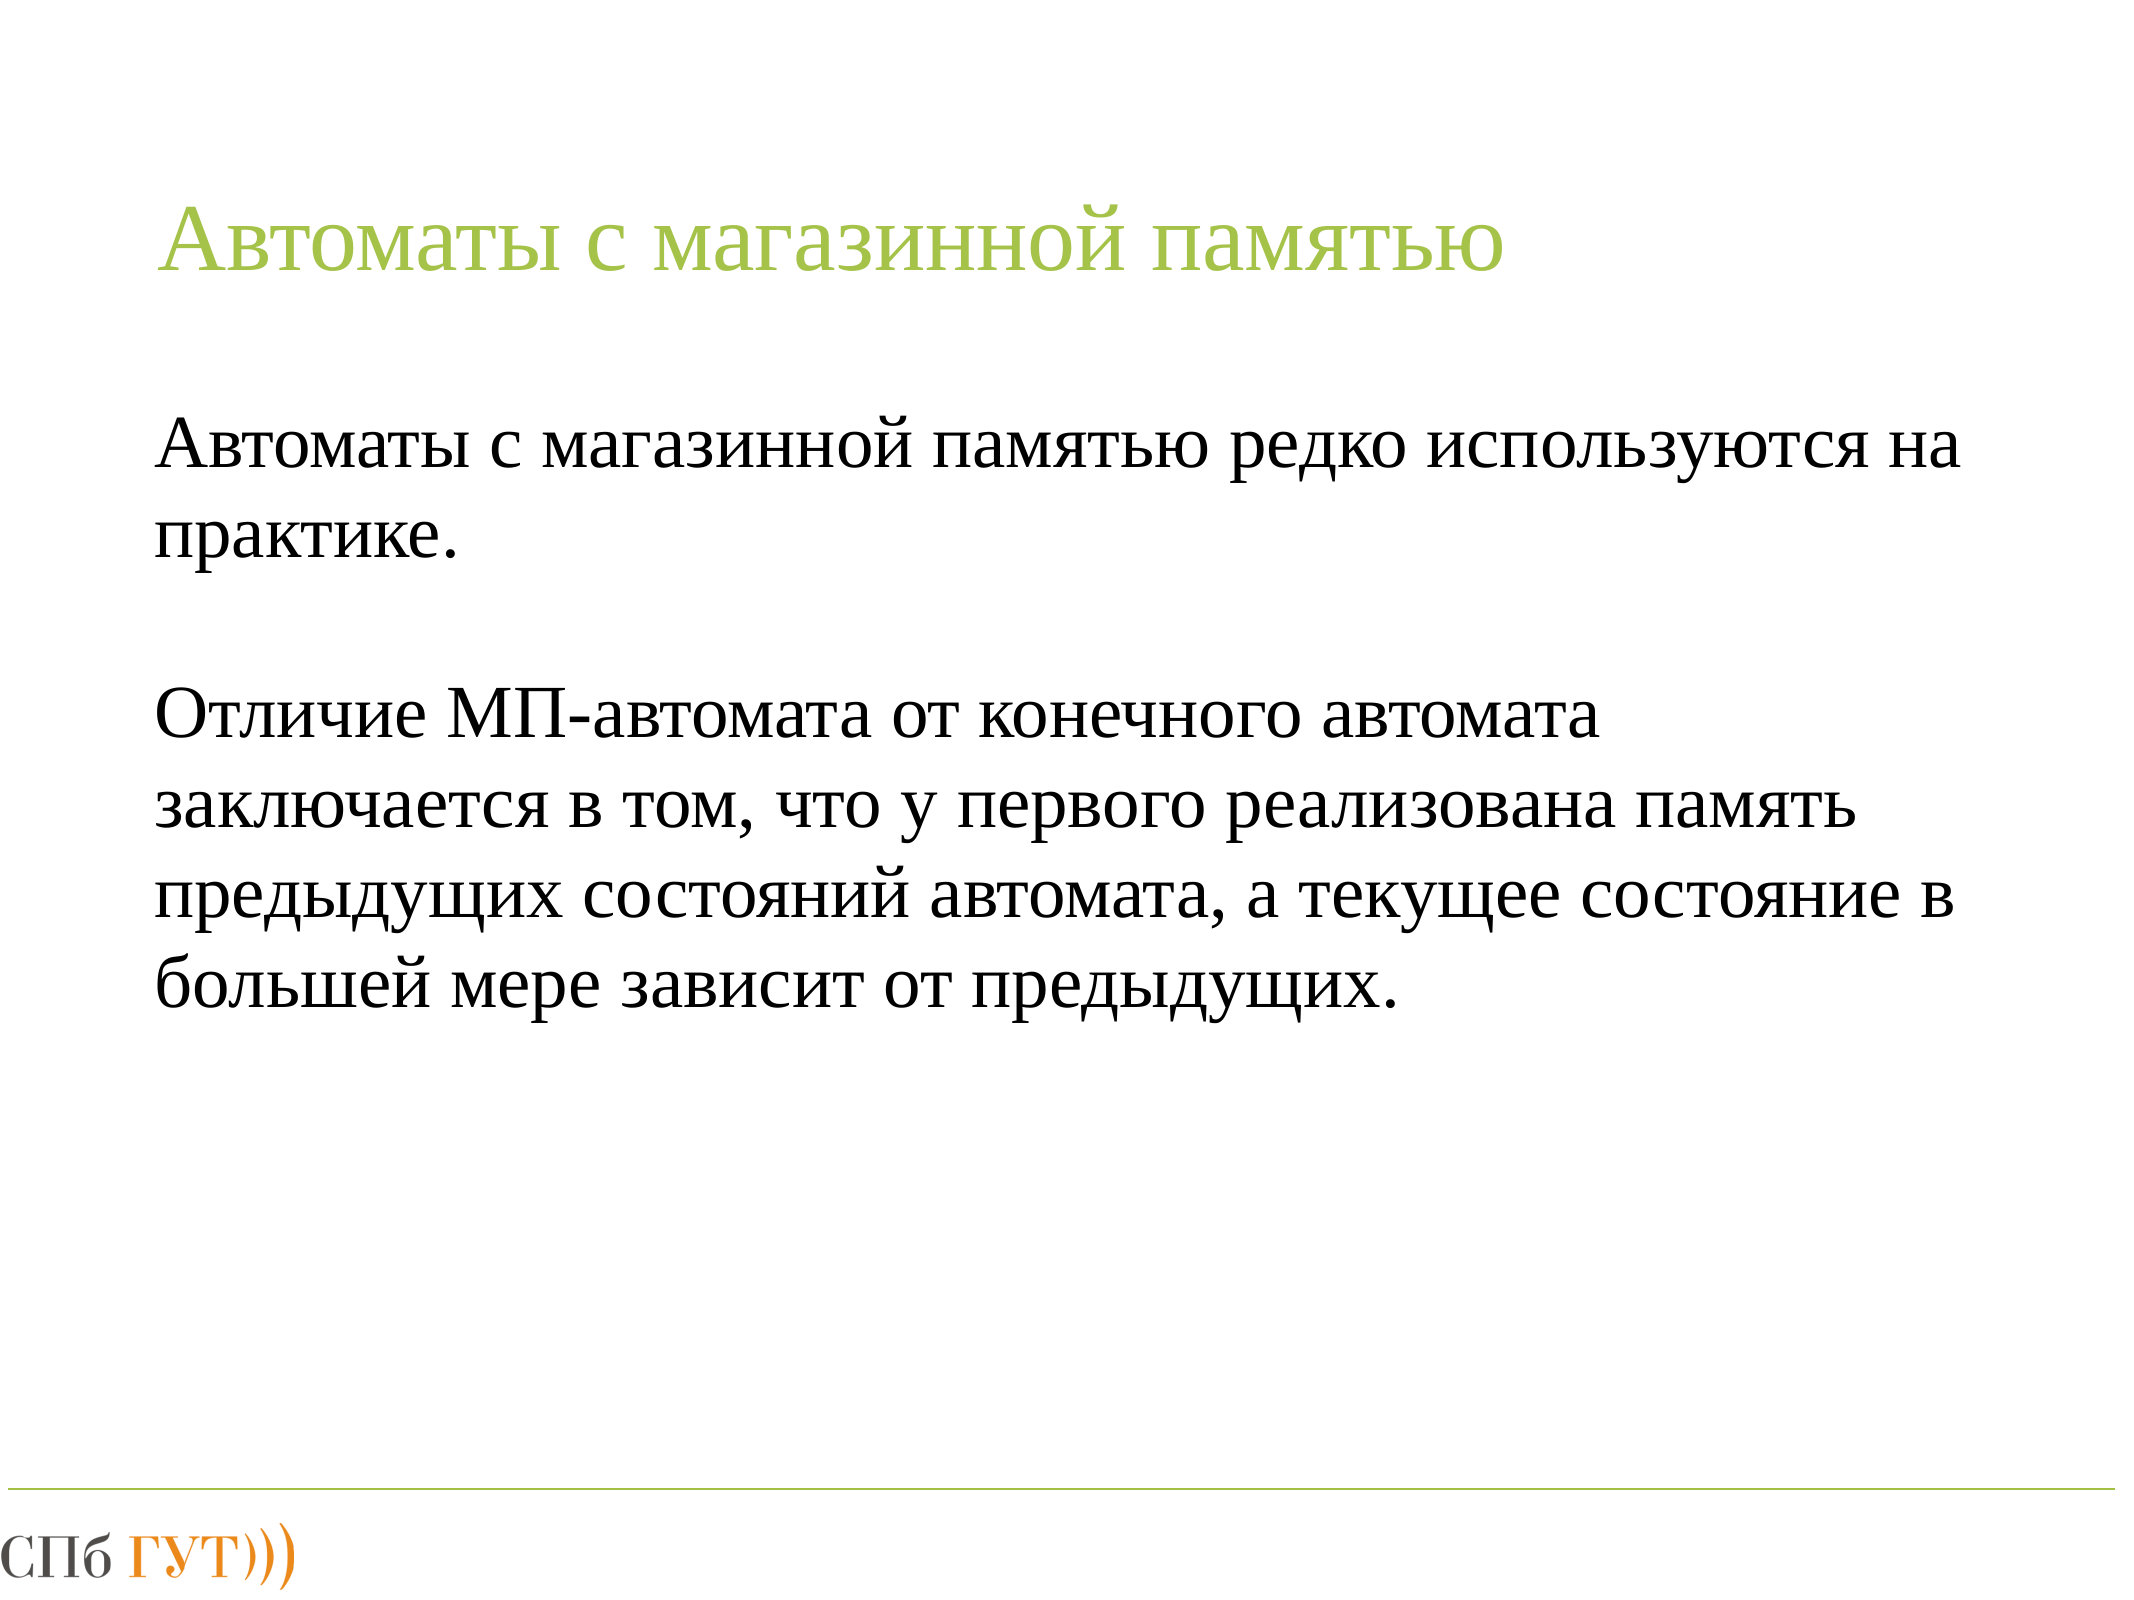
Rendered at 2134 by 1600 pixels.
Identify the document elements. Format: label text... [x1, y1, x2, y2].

title Автоматы с магазинной памятью [146, 84, 1988, 381]
list Автоматы с магазинной памятью редко используются на практике. Отличие МП-автомата от конечного автомата заключается в том, что у первого реализована память предыдущих состояний автомата, а текущее состояние в большей мере зависит от предыдущих. [142, 381, 2024, 1557]
picture [1, 1522, 295, 1590]
